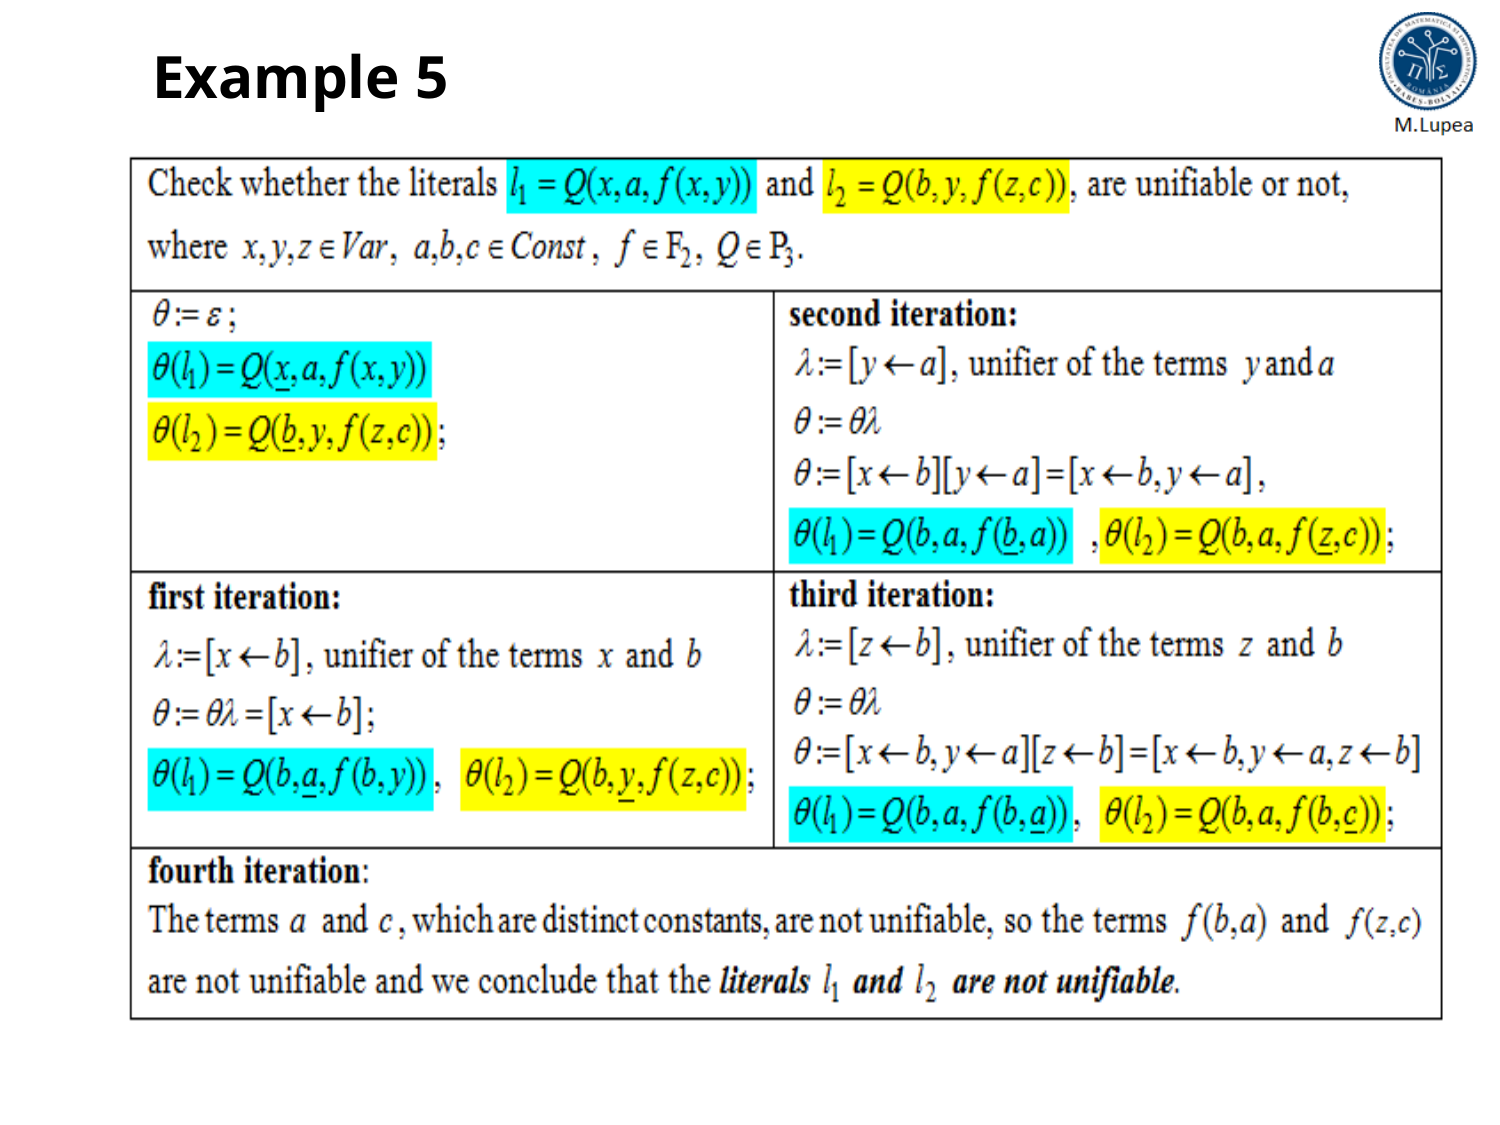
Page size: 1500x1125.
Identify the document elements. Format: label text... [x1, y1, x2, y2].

picture [1379, 12, 1484, 143]
title Example 5 [137, 35, 1379, 125]
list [124, 149, 1451, 1025]
